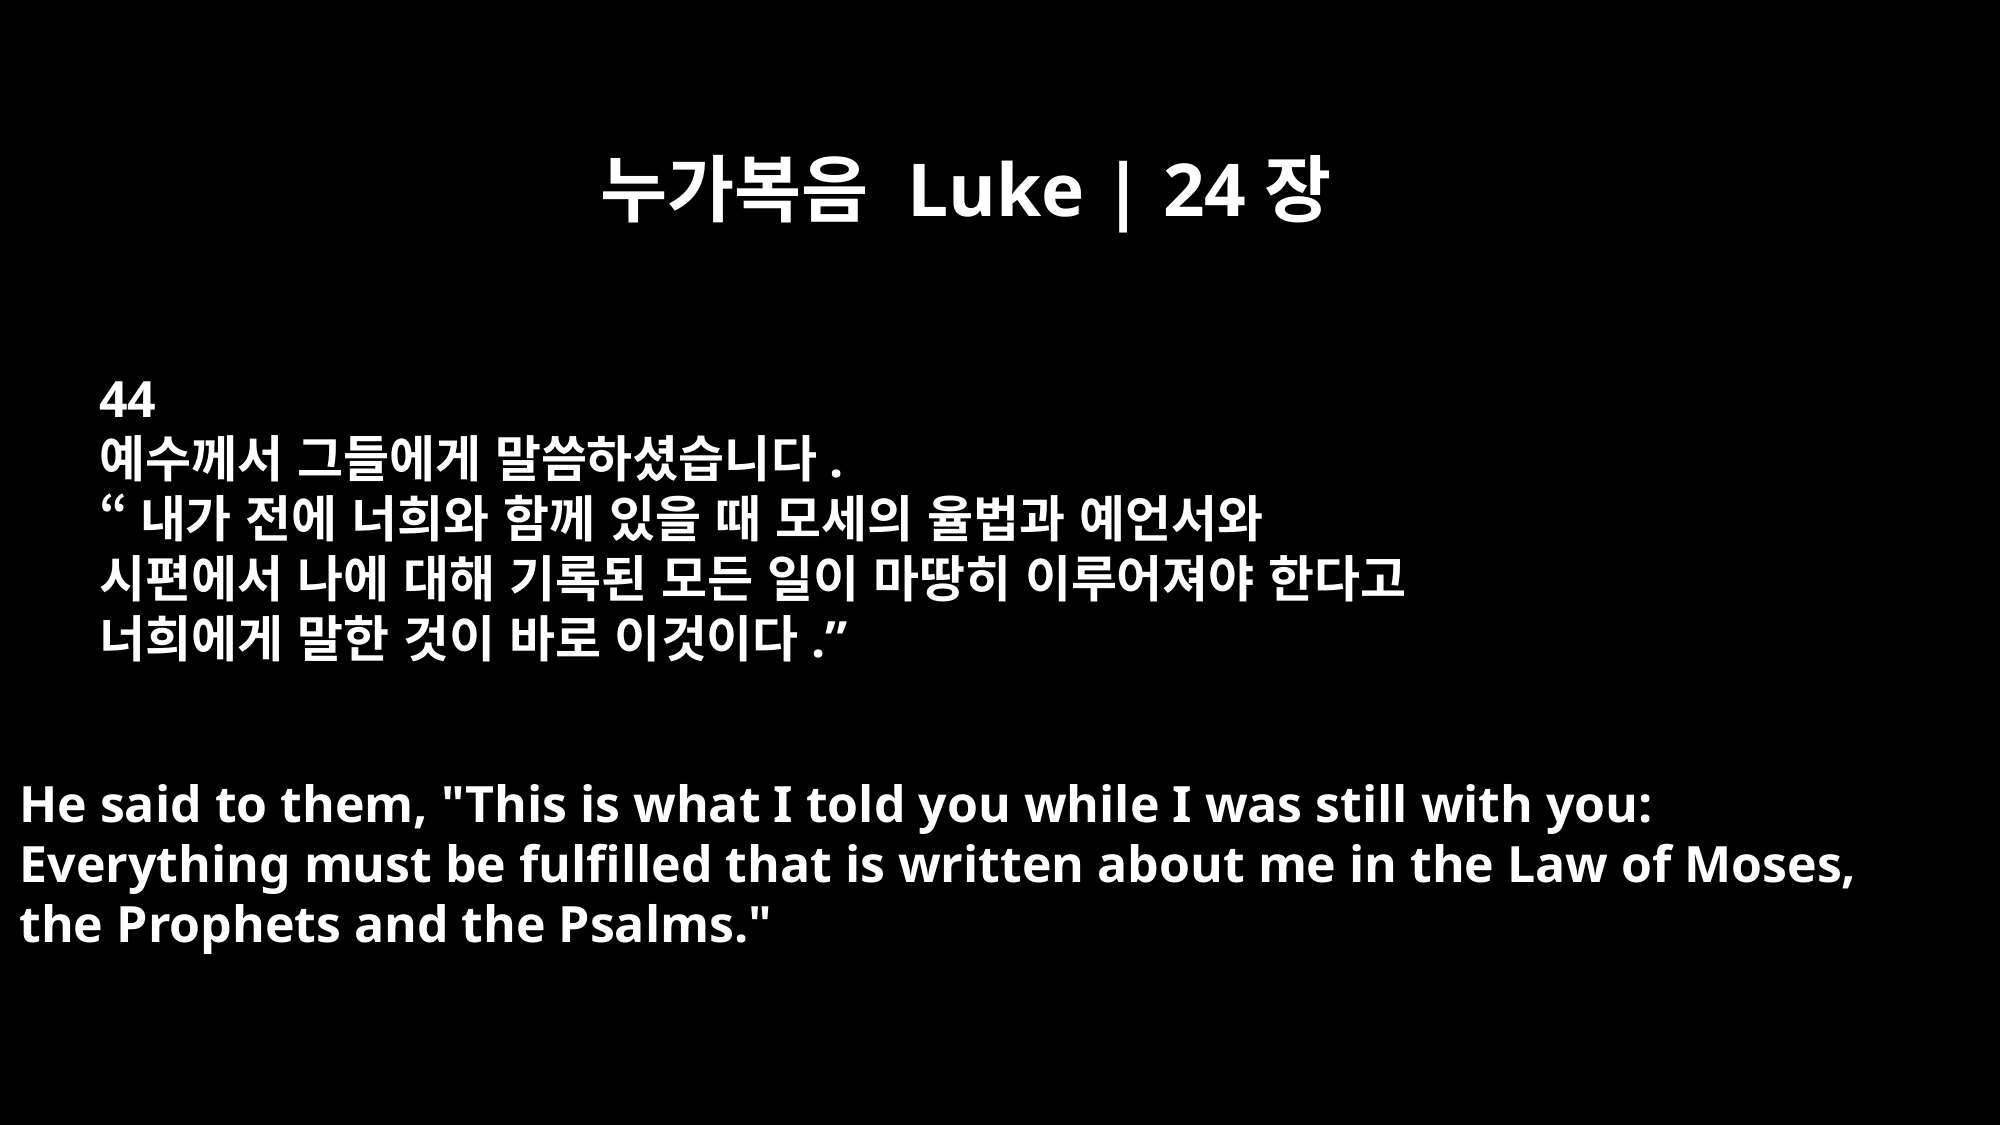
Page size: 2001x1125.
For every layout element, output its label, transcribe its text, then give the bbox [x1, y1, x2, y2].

text_box 44 예수께서 그들에게 말씀하셨습니다. “내가 전에 너희와 함께 있을 때 모세의 율법과 예언서와 시편에서 나에 대해 기록된 모든 일이 마땅히 이루어져야 한다고 너희에게 말한 것이 바로 이것이다.” [84, 359, 1437, 675]
text_box He said to them, "This is what I told you while I was still with you: Everything must be fulfilled that is written about me in the Law of Moses, the Prophets and the Psalms." [4, 764, 1885, 960]
text_box 누가복음 Luke | 24장 [585, 136, 1347, 239]
